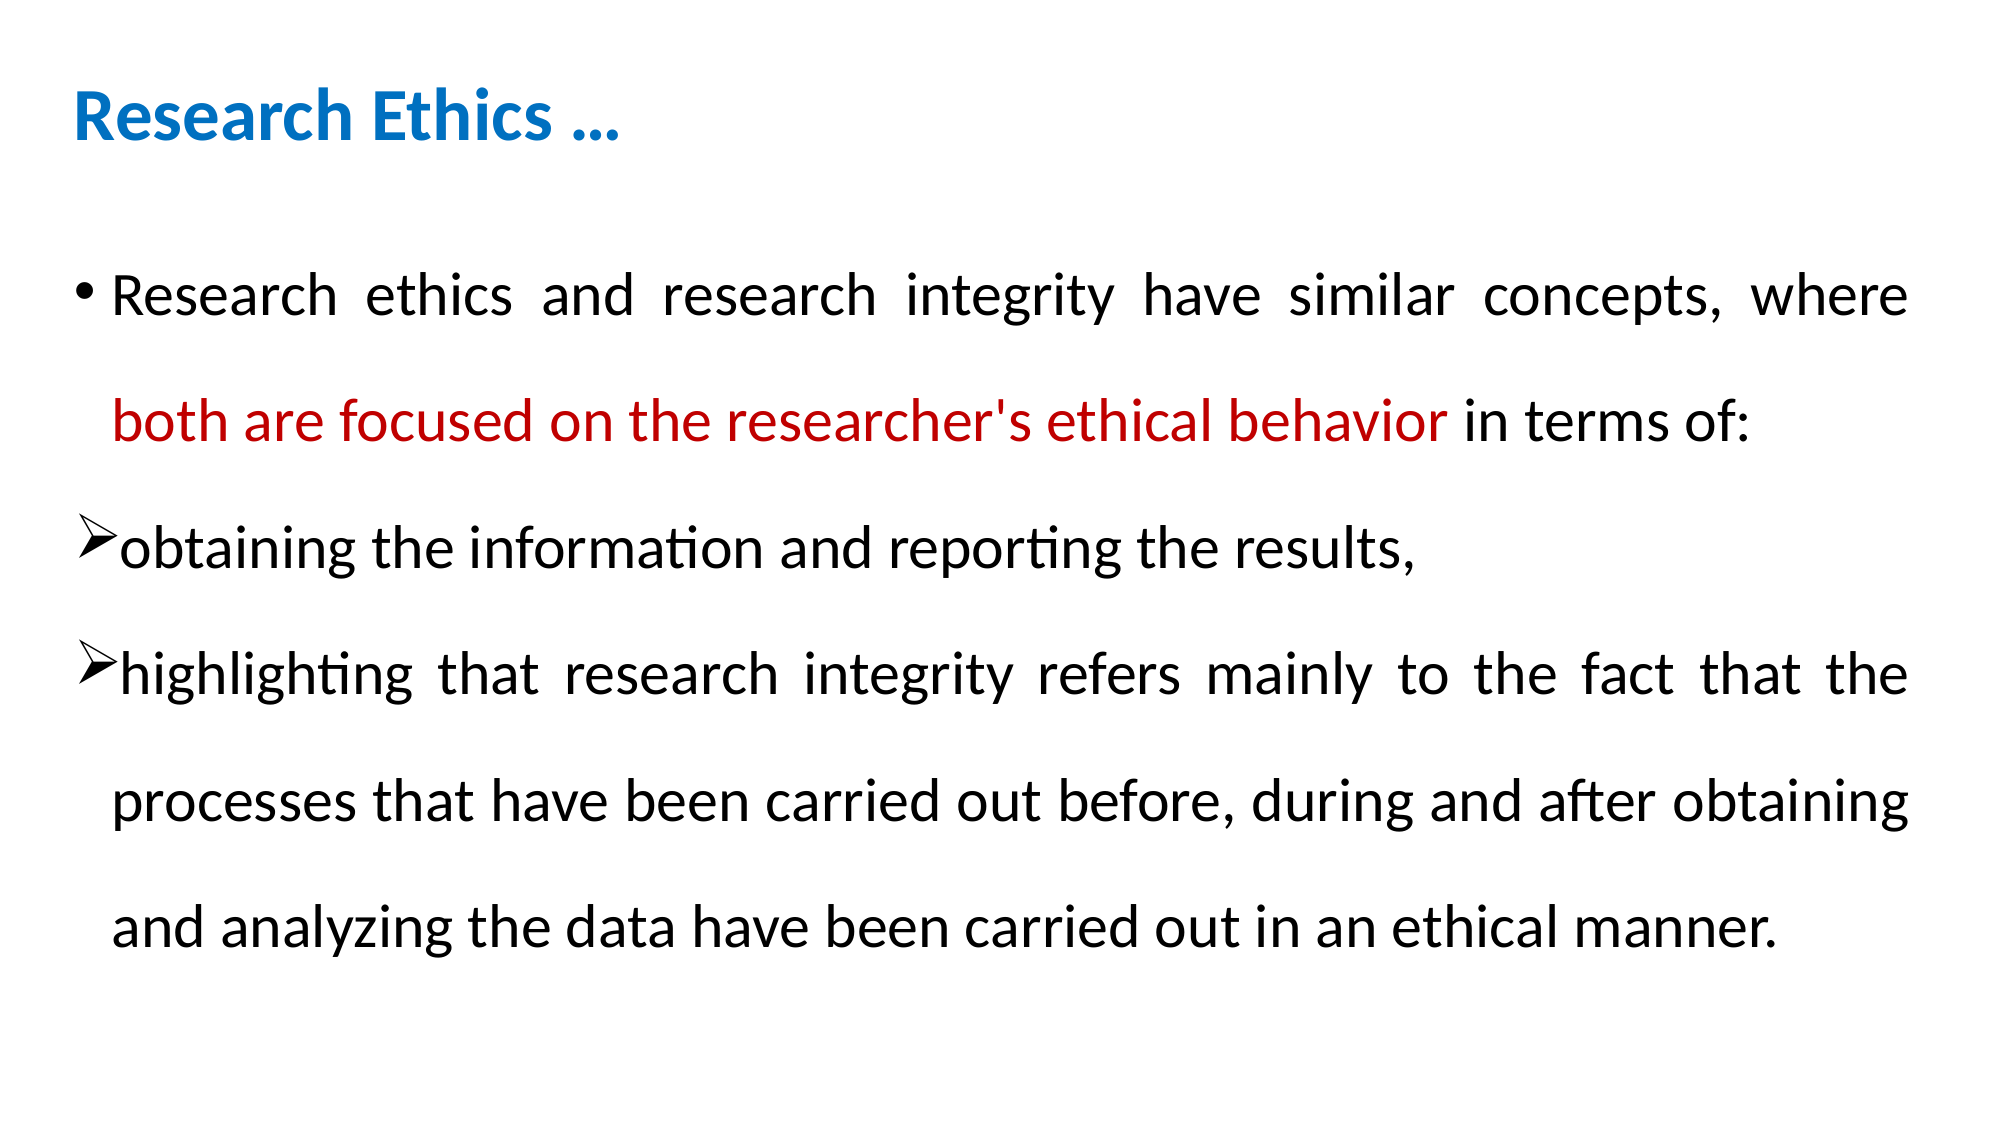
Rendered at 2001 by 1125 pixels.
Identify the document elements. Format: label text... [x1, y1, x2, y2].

list Research ethics and research integrity have similar concepts, where both are focused on the researcher's ethical behavior in terms of: obtaining the information and reporting the results, highlighting that research integrity refers mainly to the fact that the processes that have been carried out before, during and after obtaining and analyzing the data have been carried out in an ethical manner. [58, 193, 1927, 1069]
title Research Ethics … [58, 39, 1711, 193]
